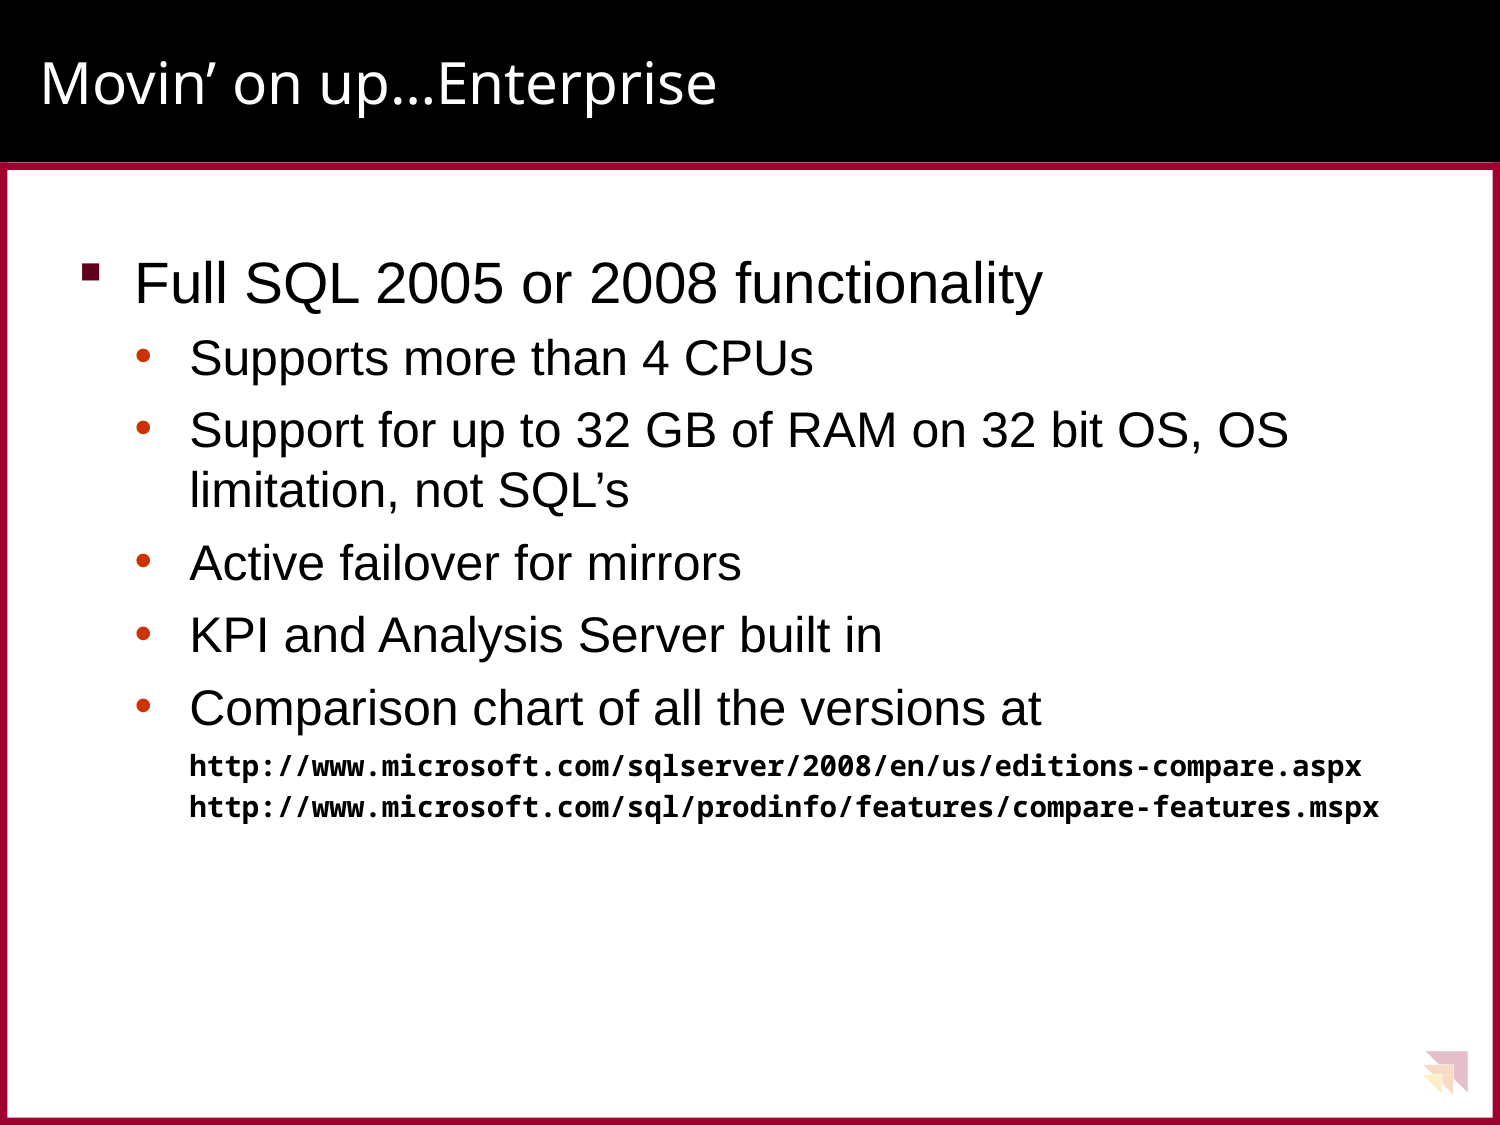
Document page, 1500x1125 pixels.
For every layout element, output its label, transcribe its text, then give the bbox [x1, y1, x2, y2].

list Full SQL 2005 or 2008 functionality Supports more than 4 CPUs Support for up to 32 GB of RAM on 32 bit OS, OS limitation, not SQL’s Active failover for mirrors KPI and Analysis Server built in Comparison chart of all the versions at http://www.microsoft.com/sqlserver/2008/en/us/editions-compare.aspx http://www.microsoft.com/sql/prodinfo/features/compare-features.mspx [62, 237, 1438, 988]
title Movin’ on up…Enterprise [24, 12, 1438, 150]
